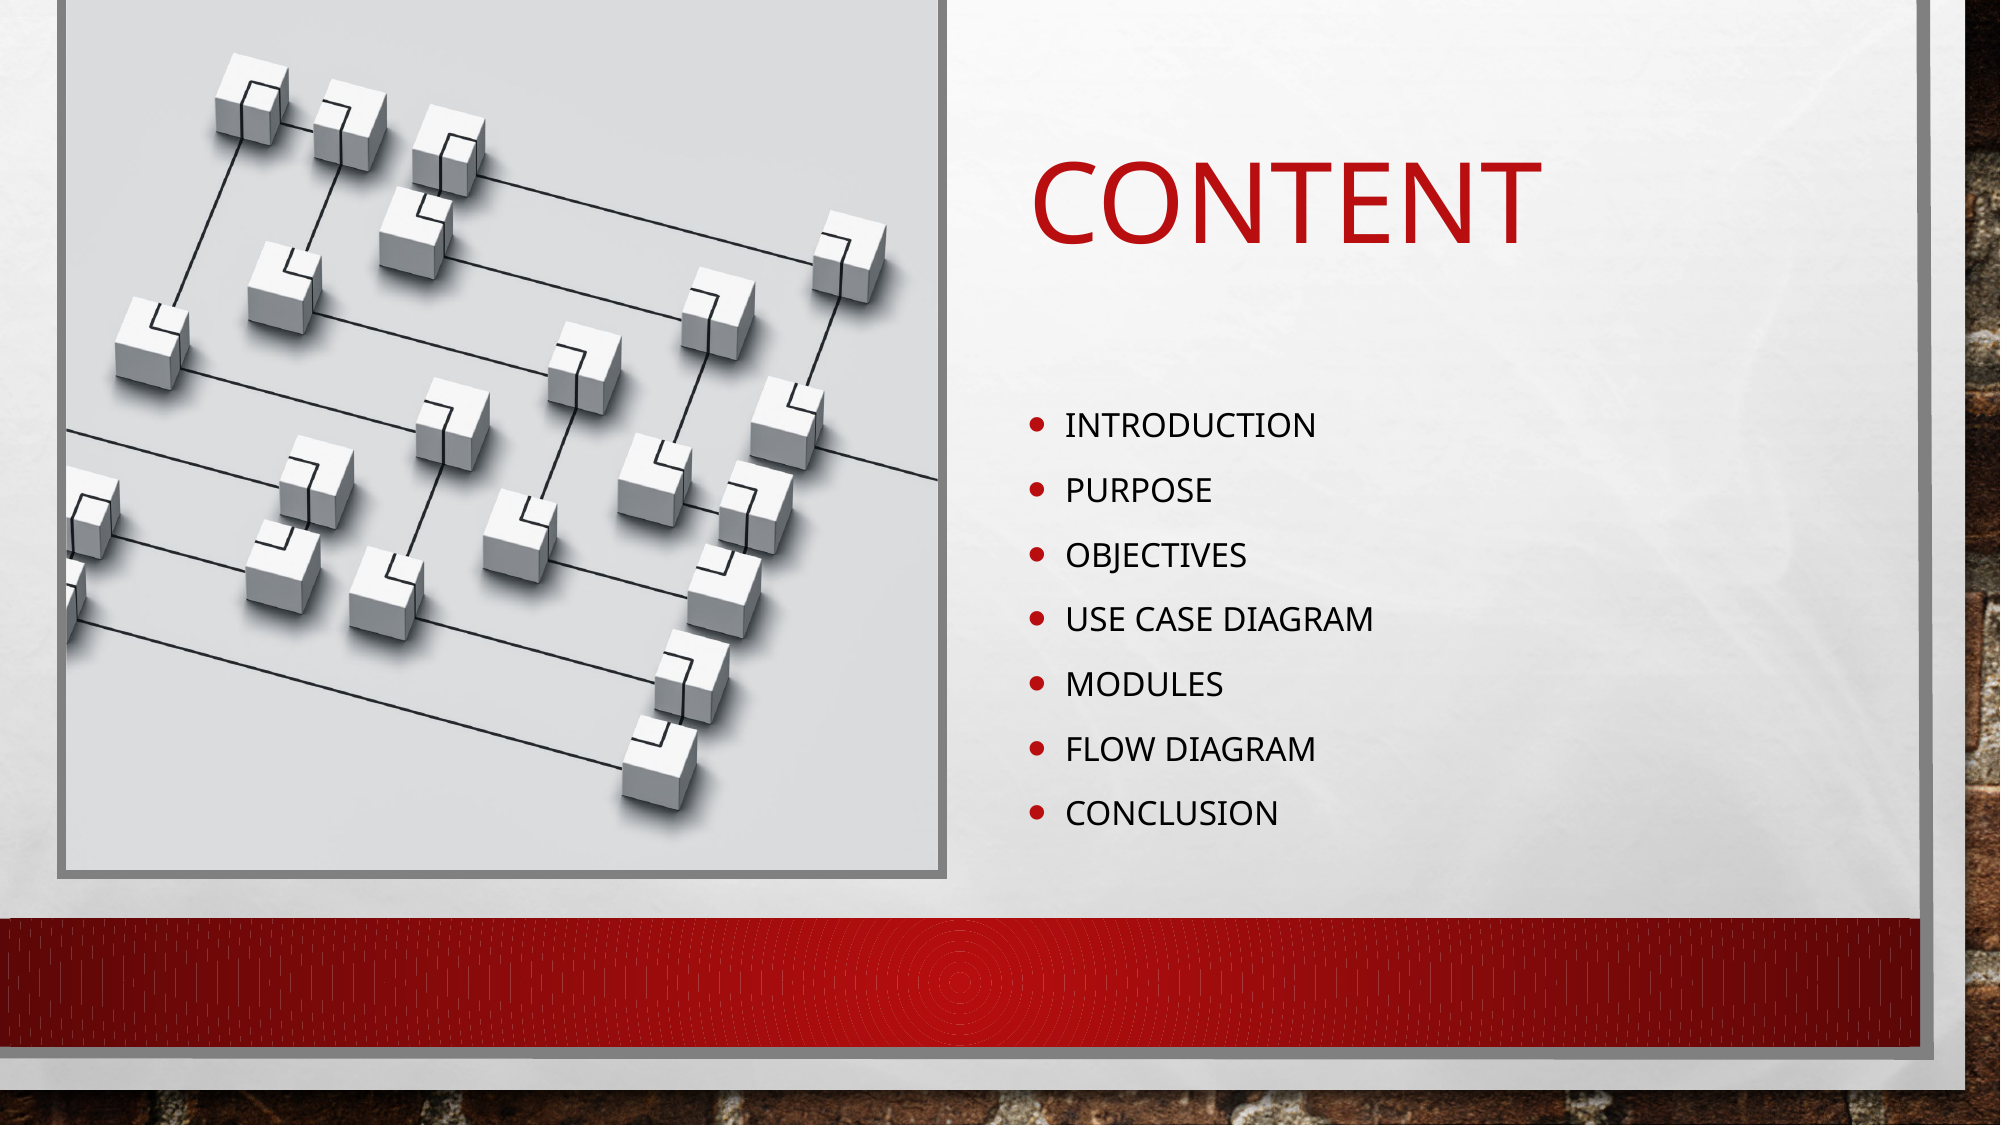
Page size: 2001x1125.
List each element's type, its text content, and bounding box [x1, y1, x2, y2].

title Content [1013, 112, 1819, 302]
picture [66, 0, 939, 870]
list Introduction Purpose Objectives Use case Diagram Modules Flow Diagram Conclusion [1012, 351, 1818, 882]
picture [0, 0, 2000, 1125]
